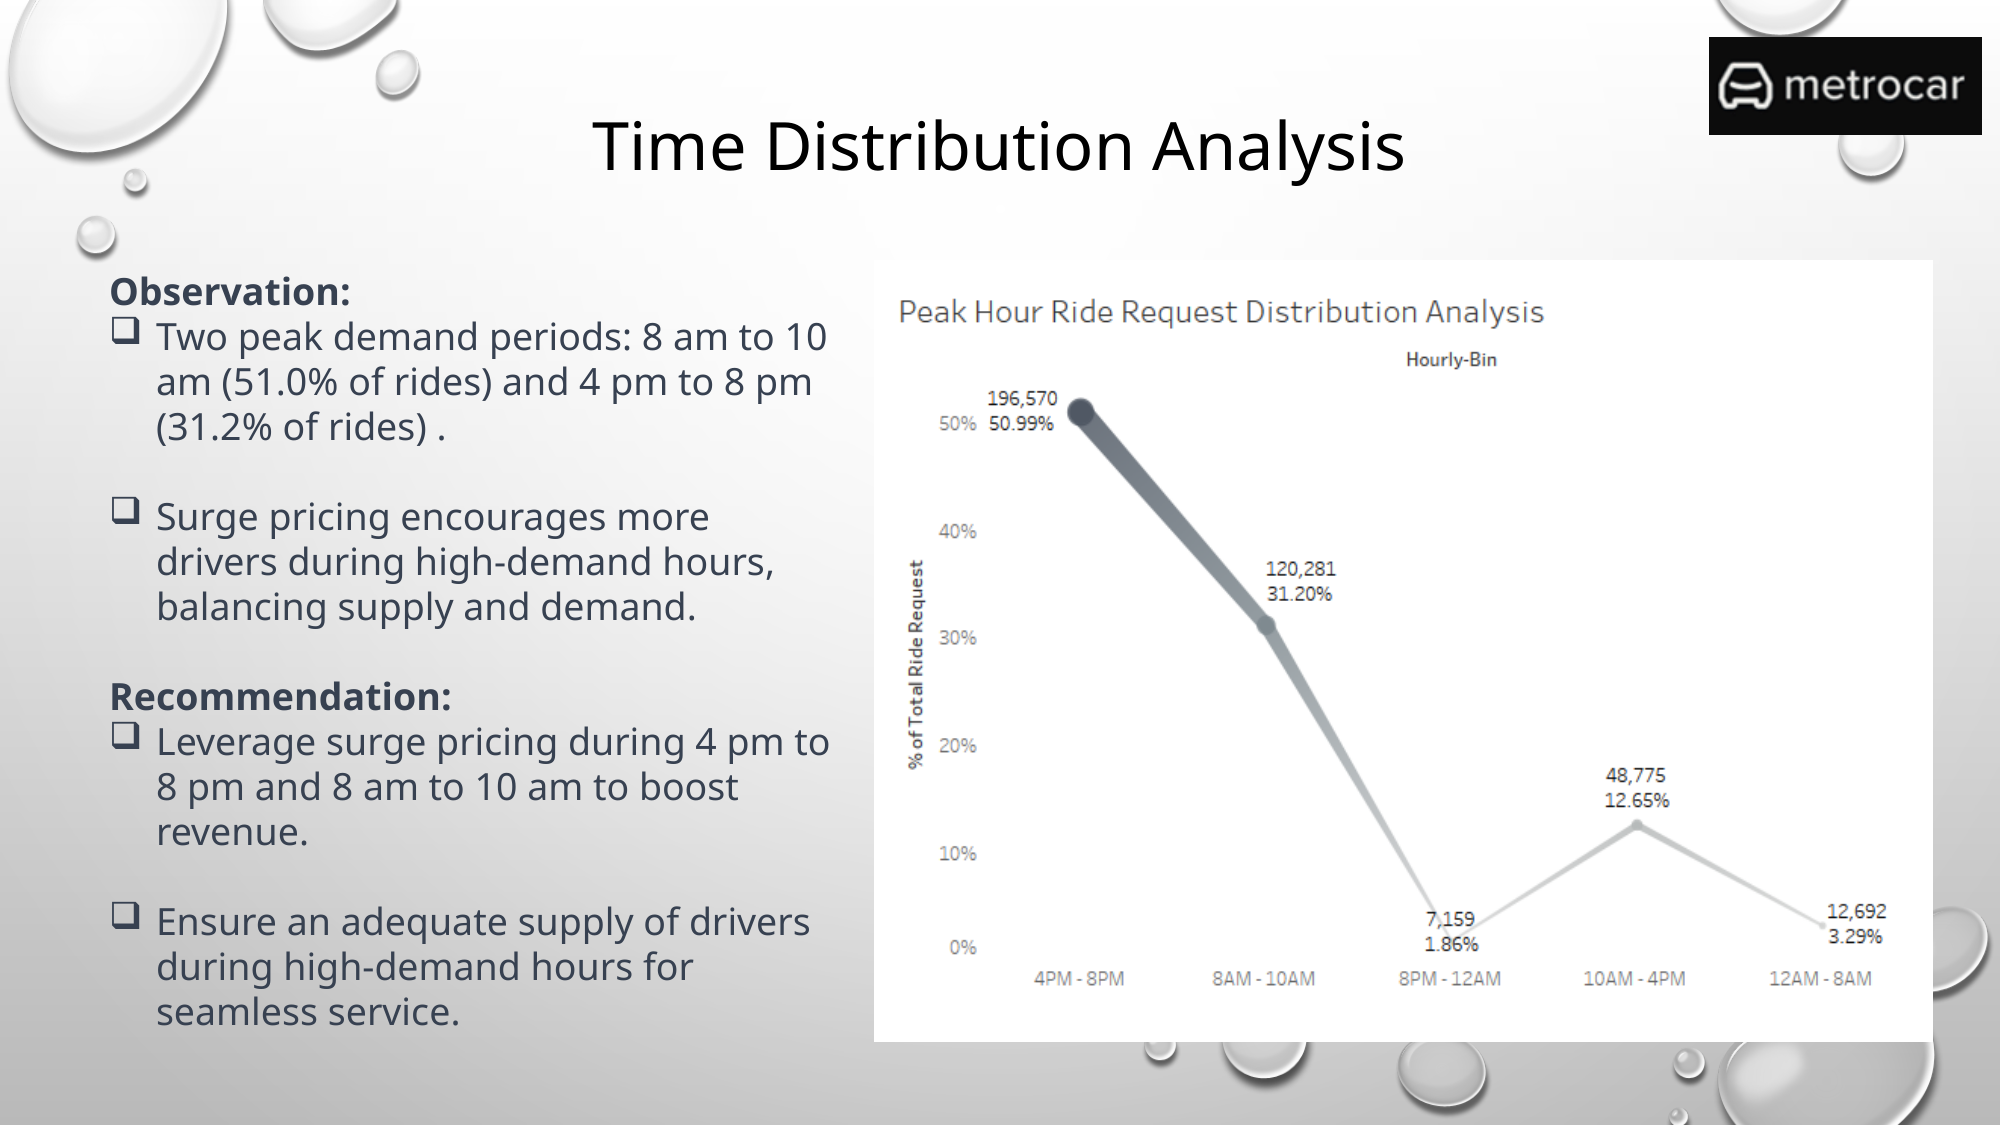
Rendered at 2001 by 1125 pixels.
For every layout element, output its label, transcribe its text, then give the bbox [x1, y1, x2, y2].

title Time Distribution Analysis [149, 101, 1851, 198]
picture [0, 0, 2000, 1125]
text_box Observation: Two peak demand periods: 8 am to 10 am (51.0% of rides) and 4 pm to 8 pm (31.2% of rides) . Surge pricing encourages more drivers during high-demand hours, balancing supply and demand. Recommendation: Leverage surge pricing during 4 pm to 8 pm and 8 am to 10 am to boost revenue. Ensure an adequate supply of drivers during high-demand hours for seamless service. [94, 260, 849, 1041]
